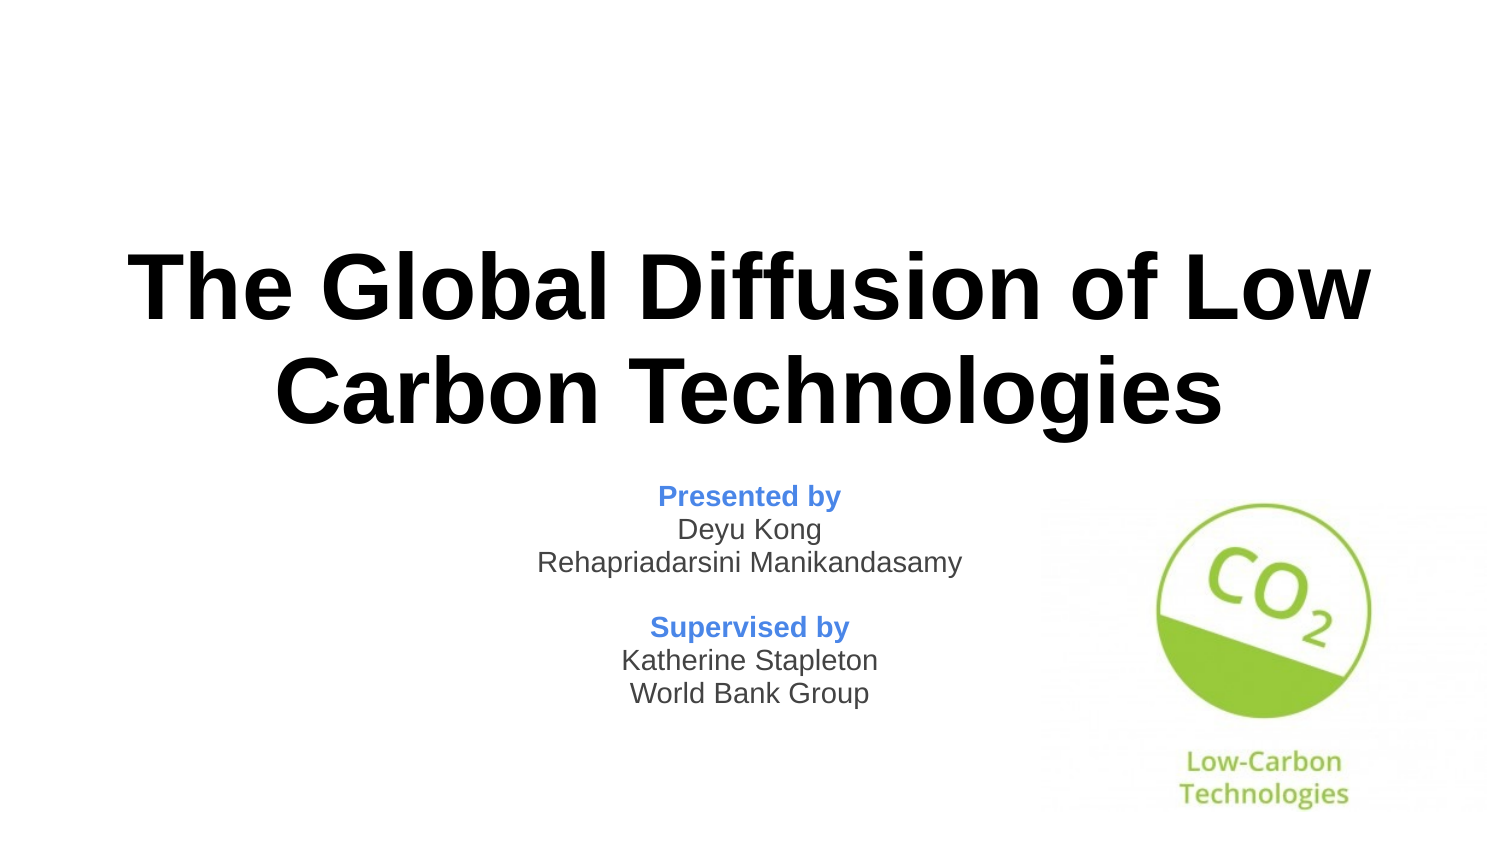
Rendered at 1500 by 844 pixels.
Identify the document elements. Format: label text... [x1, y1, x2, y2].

title The Global Diffusion of Low Carbon Technologies [51, 122, 1449, 459]
subtitle Presented by Deyu Kong Rehapriadarsini Manikandasamy Supervised by Katherine Stapleton World Bank Group [51, 464, 1449, 778]
picture [1041, 499, 1487, 813]
